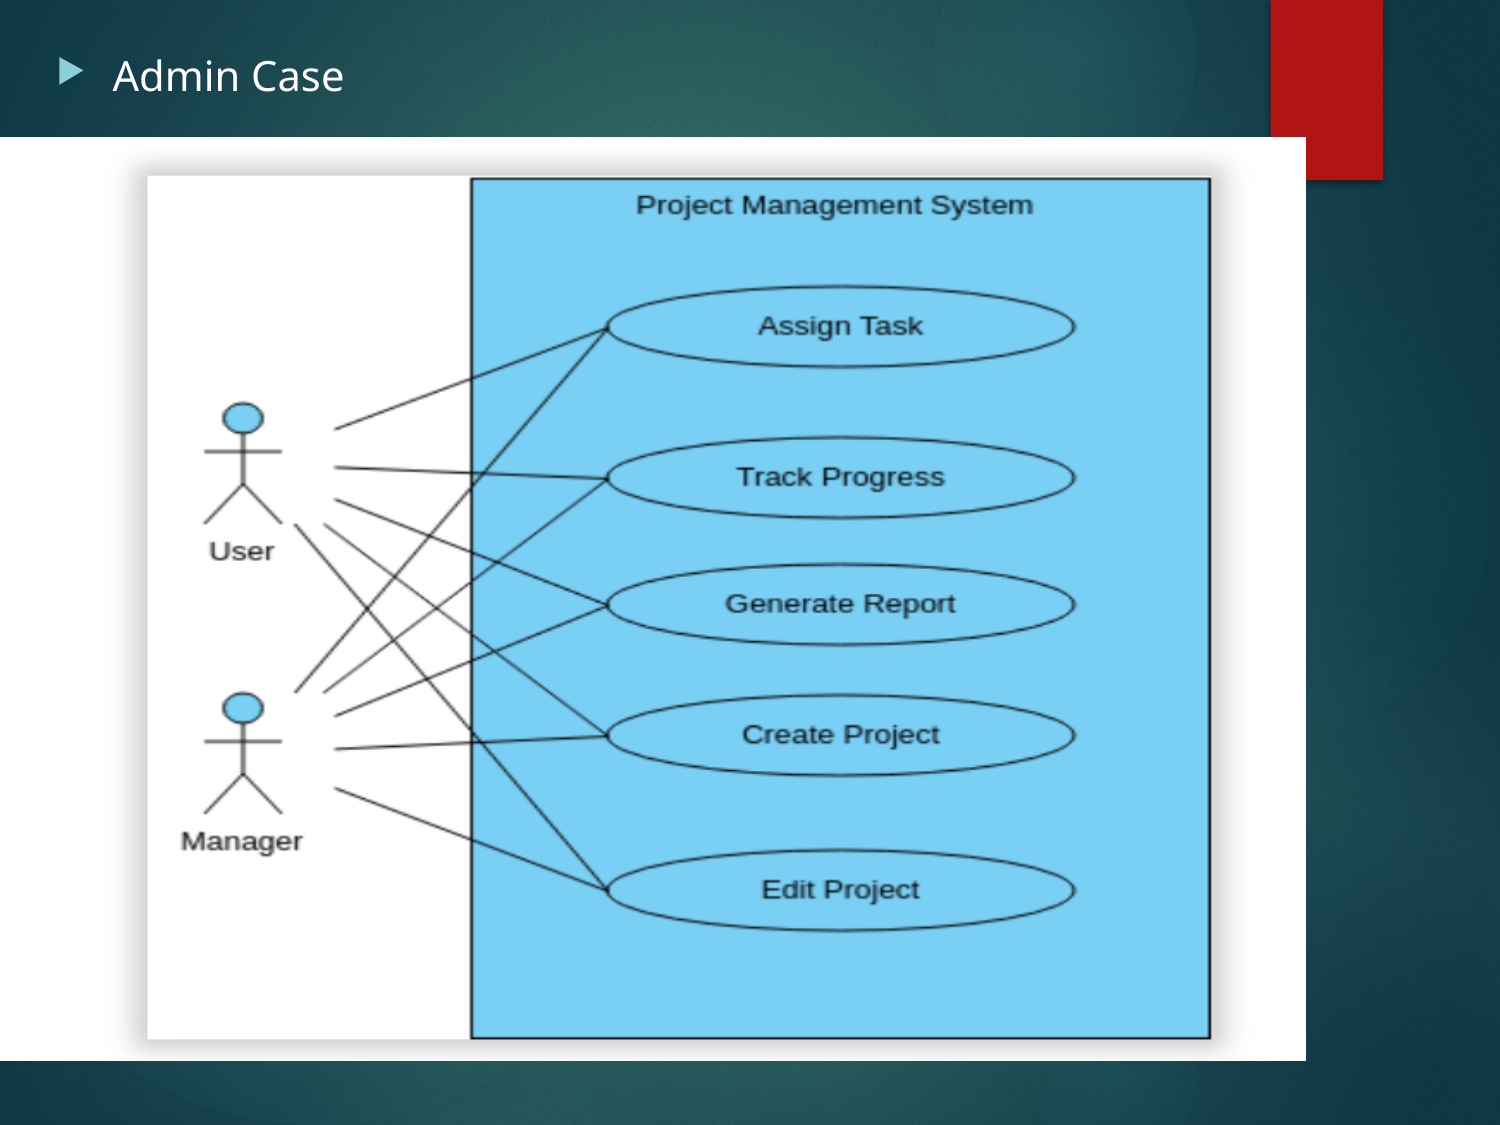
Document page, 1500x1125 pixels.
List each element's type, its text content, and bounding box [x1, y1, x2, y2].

picture [0, 136, 1306, 1061]
list Admin Case [41, 42, 1325, 1050]
